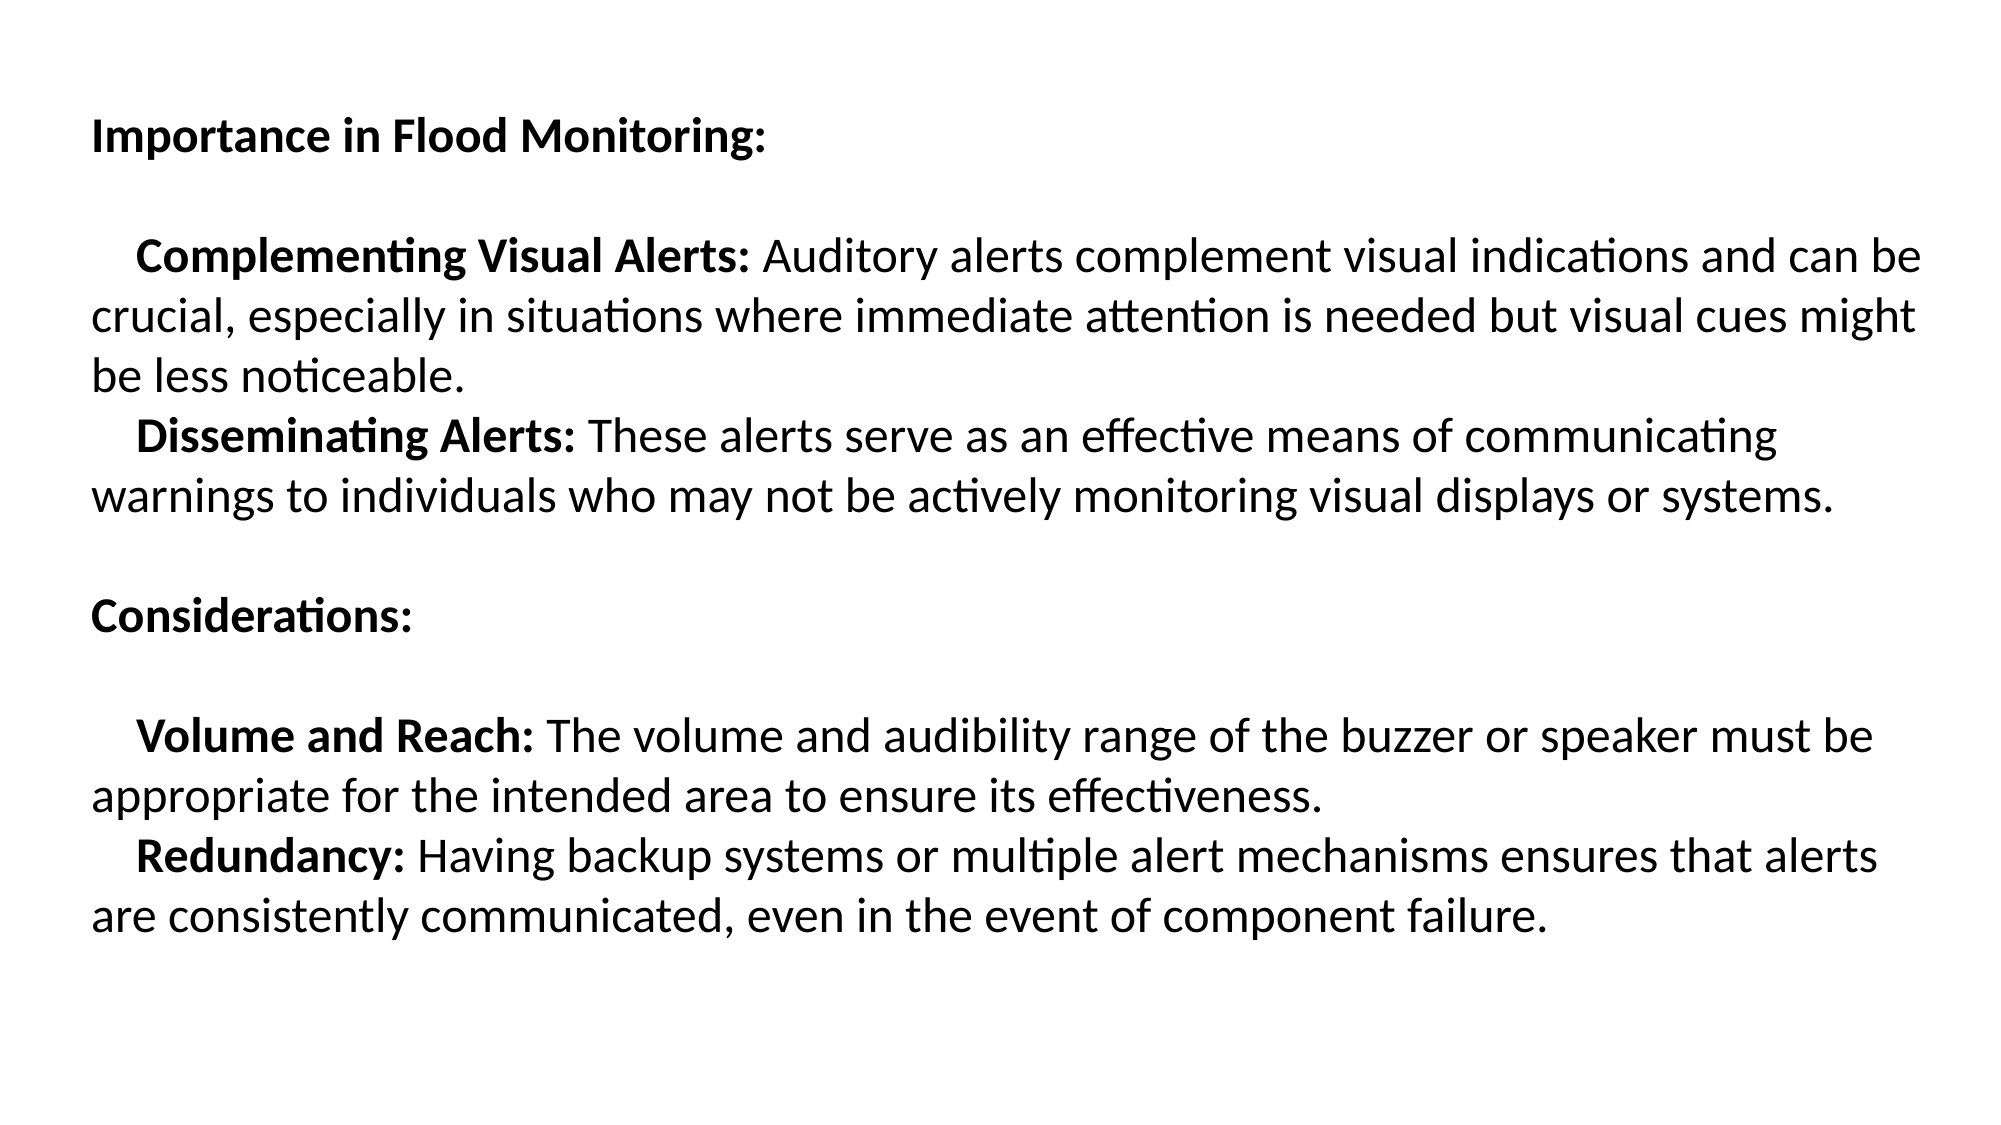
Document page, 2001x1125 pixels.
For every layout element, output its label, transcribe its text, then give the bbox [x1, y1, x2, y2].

text_box Importance in Flood Monitoring: Complementing Visual Alerts: Auditory alerts complement visual indications and can be crucial, especially in situations where immediate attention is needed but visual cues might be less noticeable. Disseminating Alerts: These alerts serve as an effective means of communicating warnings to individuals who may not be actively monitoring visual displays or systems. Considerations: Volume and Reach: The volume and audibility range of the buzzer or speaker must be appropriate for the intended area to ensure its effectiveness. Redundancy: Having backup systems or multiple alert mechanisms ensures that alerts are consistently communicated, even in the event of component failure. [76, 94, 1952, 950]
